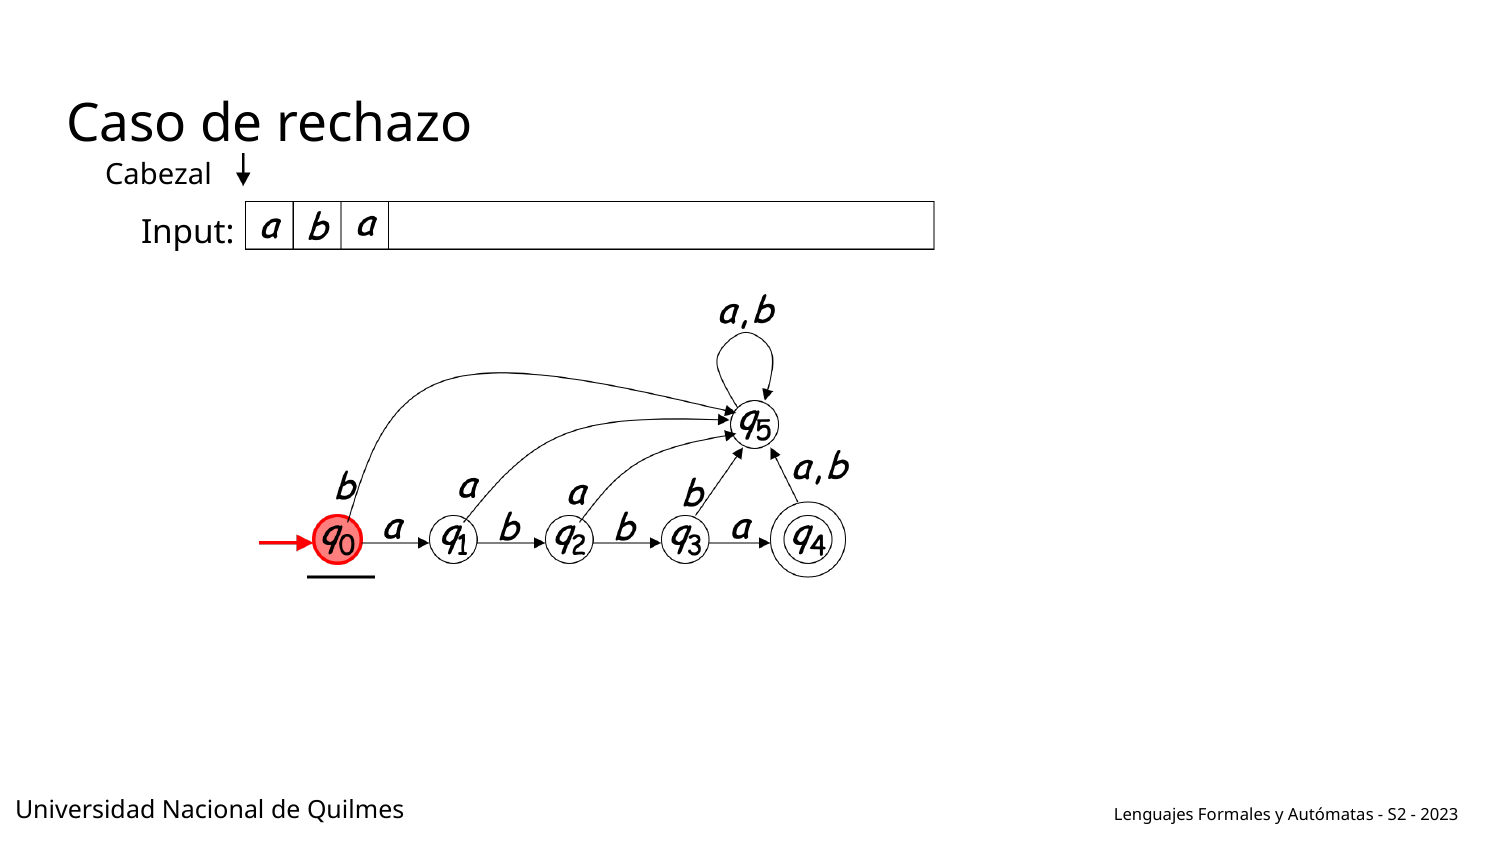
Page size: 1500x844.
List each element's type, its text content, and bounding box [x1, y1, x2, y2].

title Caso de rechazo [51, 72, 1449, 167]
text_box Cabezal [90, 140, 245, 189]
picture [227, 152, 935, 579]
subtitle Universidad Nacional de Quilmes [0, 781, 524, 844]
text_box Lenguajes Formales y Autómatas - S2 - 2023 [1098, 788, 1500, 837]
list Input: [51, 189, 1449, 750]
